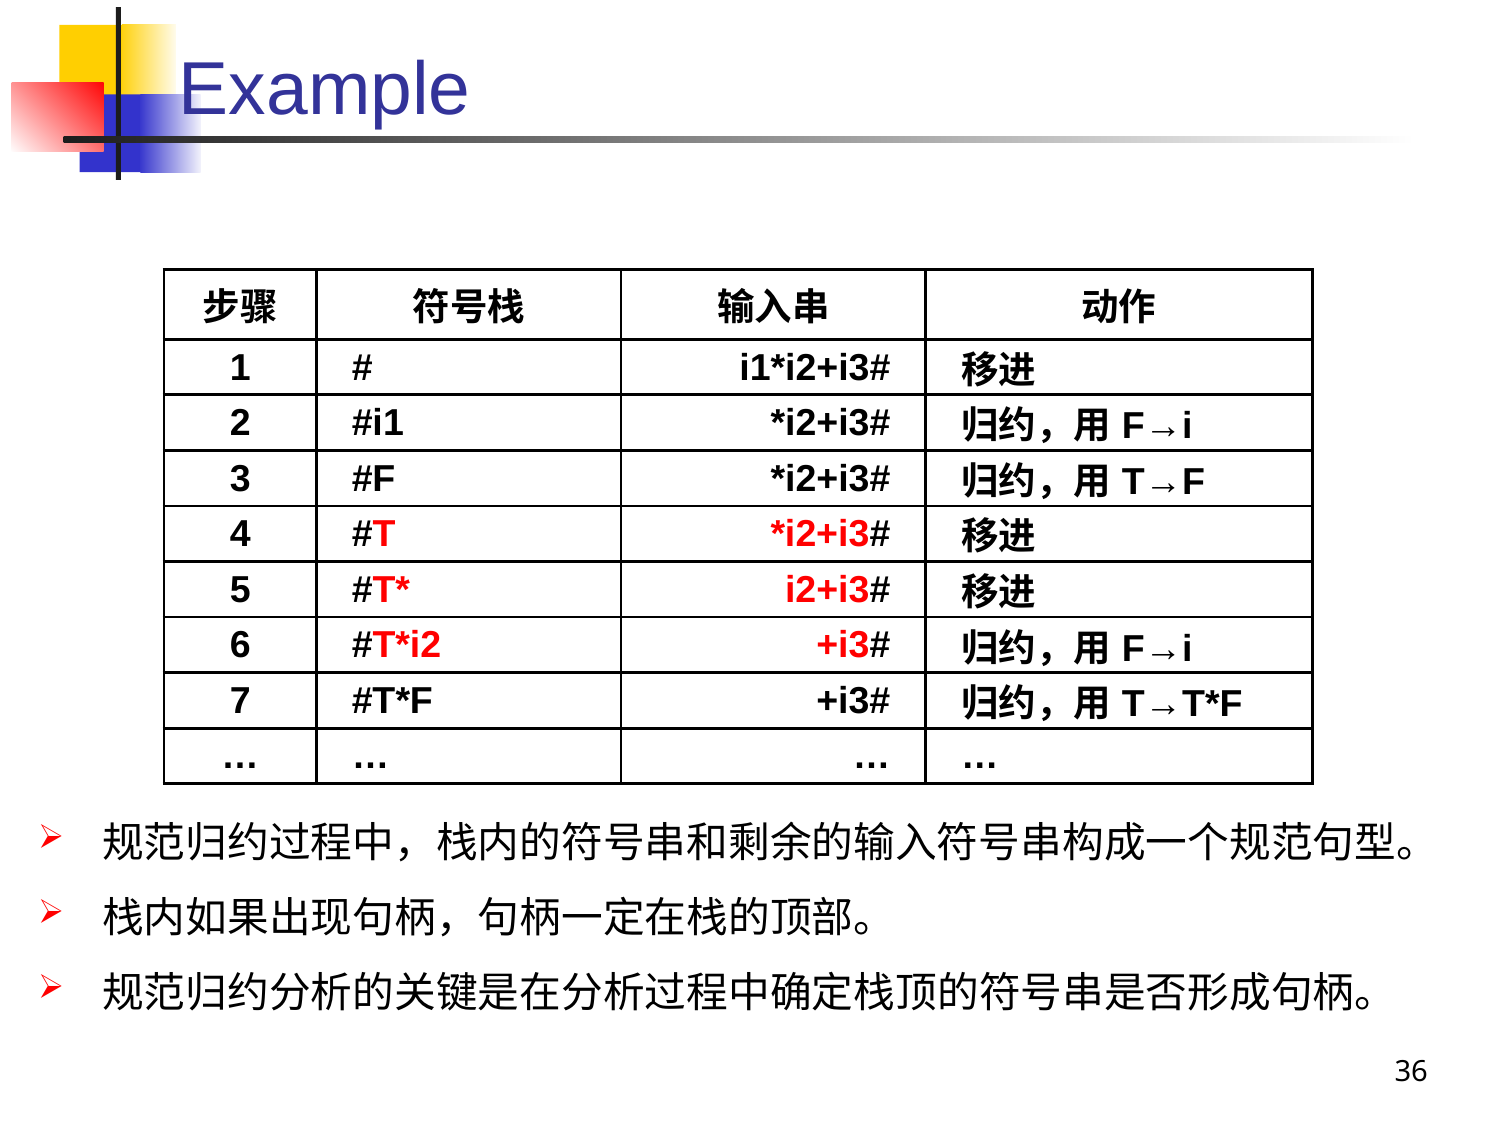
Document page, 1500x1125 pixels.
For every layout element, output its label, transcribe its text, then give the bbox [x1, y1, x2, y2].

table_header 步骤 [165, 271, 315, 338]
table_cell 移进 [927, 341, 1311, 393]
table_cell 移进 [927, 507, 1311, 560]
table_cell 归约，用F→i [927, 618, 1311, 671]
table_cell #T [318, 507, 620, 560]
table_cell 归约，用T→F [927, 452, 1311, 505]
table_cell 1 [165, 341, 315, 393]
table_cell #T*F [318, 674, 620, 727]
table_cell 6 [165, 618, 315, 671]
table_cell #T*i2 [318, 618, 620, 671]
table_cell *i2+i3# [622, 452, 924, 505]
table_cell i2+i3# [622, 563, 924, 616]
table_header 符号栈 [318, 271, 620, 338]
table_header 动作 [927, 271, 1311, 338]
table_cell 5 [165, 563, 315, 616]
table_cell … [165, 730, 315, 782]
table_cell … [318, 730, 620, 782]
table_cell +i3# [622, 618, 924, 671]
table_cell 归约，用F→i [927, 396, 1311, 449]
table_cell #T* [318, 563, 620, 616]
table_cell i1*i2+i3# [622, 341, 924, 393]
text_box 规范归约过程中，栈内的符号串和剩余的输入符号串构成一个规范句型。 栈内如果出现句柄，句柄一定在栈的顶部。 规范归约分析的关键是在分析过程中确定栈顶的符号串是否形成句柄。 [23, 808, 1465, 1024]
table_cell … [927, 730, 1311, 782]
table_cell #F [318, 452, 620, 505]
table_cell 4 [165, 507, 315, 560]
table_cell 2 [165, 396, 315, 449]
table_cell # [318, 341, 620, 393]
table_header 输入串 [622, 271, 924, 338]
table_cell … [622, 730, 924, 782]
table_cell 移进 [927, 563, 1311, 616]
title Example [163, 34, 1466, 138]
slide_number 36 [1130, 1024, 1444, 1100]
table_cell *i2+i3# [622, 396, 924, 449]
table_cell 7 [165, 674, 315, 727]
table_cell +i3# [622, 674, 924, 727]
table_cell *i2+i3# [622, 507, 924, 560]
table_cell 归约，用T→T*F [927, 674, 1311, 727]
table_cell 3 [165, 452, 315, 505]
table_cell #i1 [318, 396, 620, 449]
